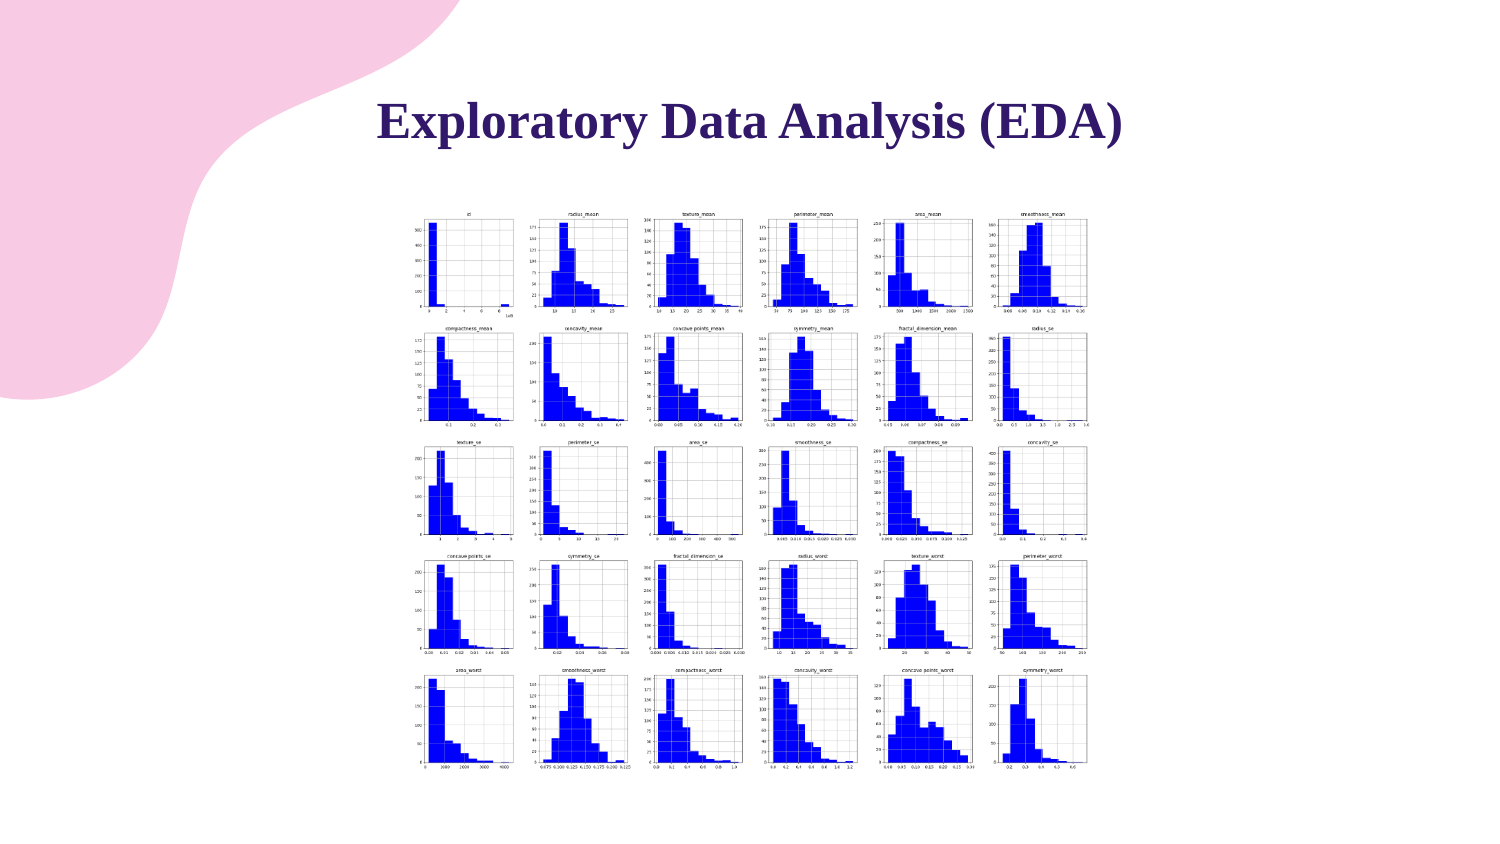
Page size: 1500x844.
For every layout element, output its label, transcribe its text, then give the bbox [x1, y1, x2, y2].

picture [402, 206, 1098, 773]
title Exploratory Data Analysis (EDA) [197, 71, 1303, 166]
